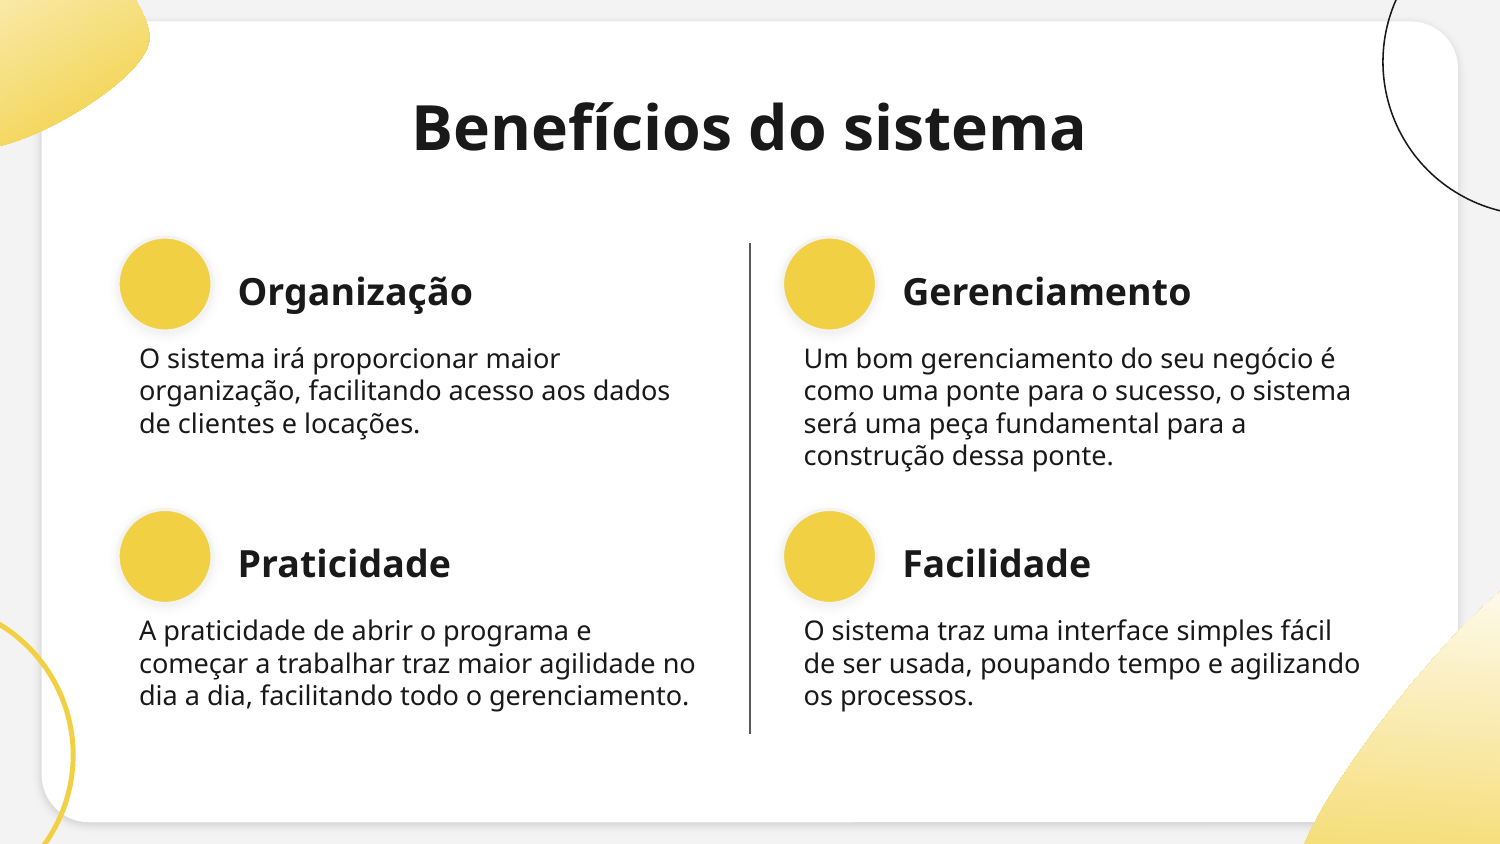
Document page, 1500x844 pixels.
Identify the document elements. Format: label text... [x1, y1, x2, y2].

subtitle Facilidade [887, 537, 1376, 600]
text_box [782, 237, 877, 332]
subtitle Organização [222, 265, 712, 328]
subtitle O sistema irá proporcionar maior organização, facilitando acesso aos dados de clientes e locações. [124, 326, 712, 483]
subtitle Gerenciamento [887, 265, 1376, 328]
subtitle Um bom gerenciamento do seu negócio é como uma ponte para o sucesso, o sistema será uma peça fundamental para a construção dessa ponte. [788, 326, 1376, 483]
title Benefícios do sistema [118, 72, 1382, 167]
text_box [118, 509, 213, 604]
text_box [782, 509, 877, 604]
text_box [118, 237, 213, 332]
subtitle Praticidade [222, 537, 712, 600]
subtitle O sistema traz uma interface simples fácil de ser usada, poupando tempo e agilizando os processos. [788, 598, 1376, 756]
subtitle A praticidade de abrir o programa e começar a trabalhar traz maior agilidade no dia a dia, facilitando todo o gerenciamento. [124, 598, 712, 756]
